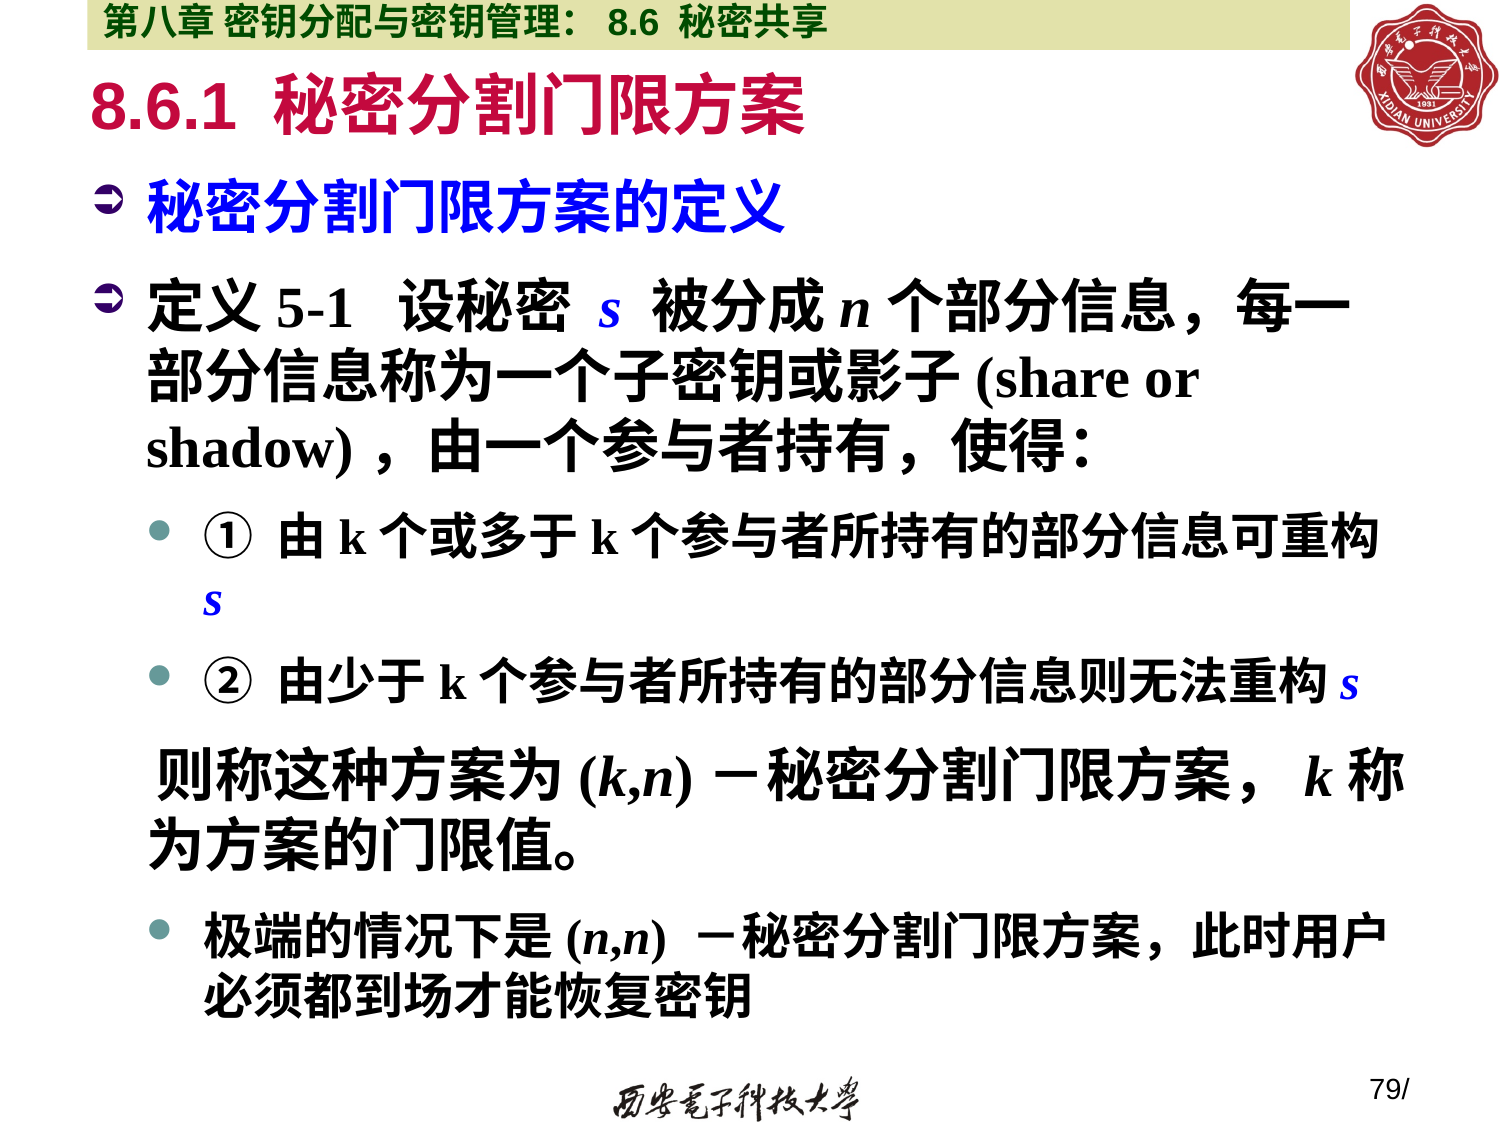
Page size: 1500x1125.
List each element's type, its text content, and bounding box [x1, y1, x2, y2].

picture [612, 1076, 863, 1125]
text_box 第八章 密钥分配与密钥管理：8.6 秘密共享 [87, 0, 1350, 50]
list 秘密分割门限方案的定义 定义5-1 设秘密 s 被分成n个部分信息，每一部分信息称为一个子密钥或影子(share or shadow)，由一个参与者持有，使得： ① 由k个或多于k个参与者所持有的部分信息可重构s ② 由少于k个参与者所持有的部分信息则无法重构s 则称这种方案为(k,n)－秘密分割门限方案，k称为方案的门限值。 极端的情况下是(n,n) －秘密分割门限方案，此时用户必须都到场才能恢复密钥 [74, 162, 1426, 1063]
slide_number 79/ [1212, 1062, 1426, 1113]
picture [1350, 0, 1500, 150]
title 8.6.1 秘密分割门限方案 [74, 32, 1226, 151]
